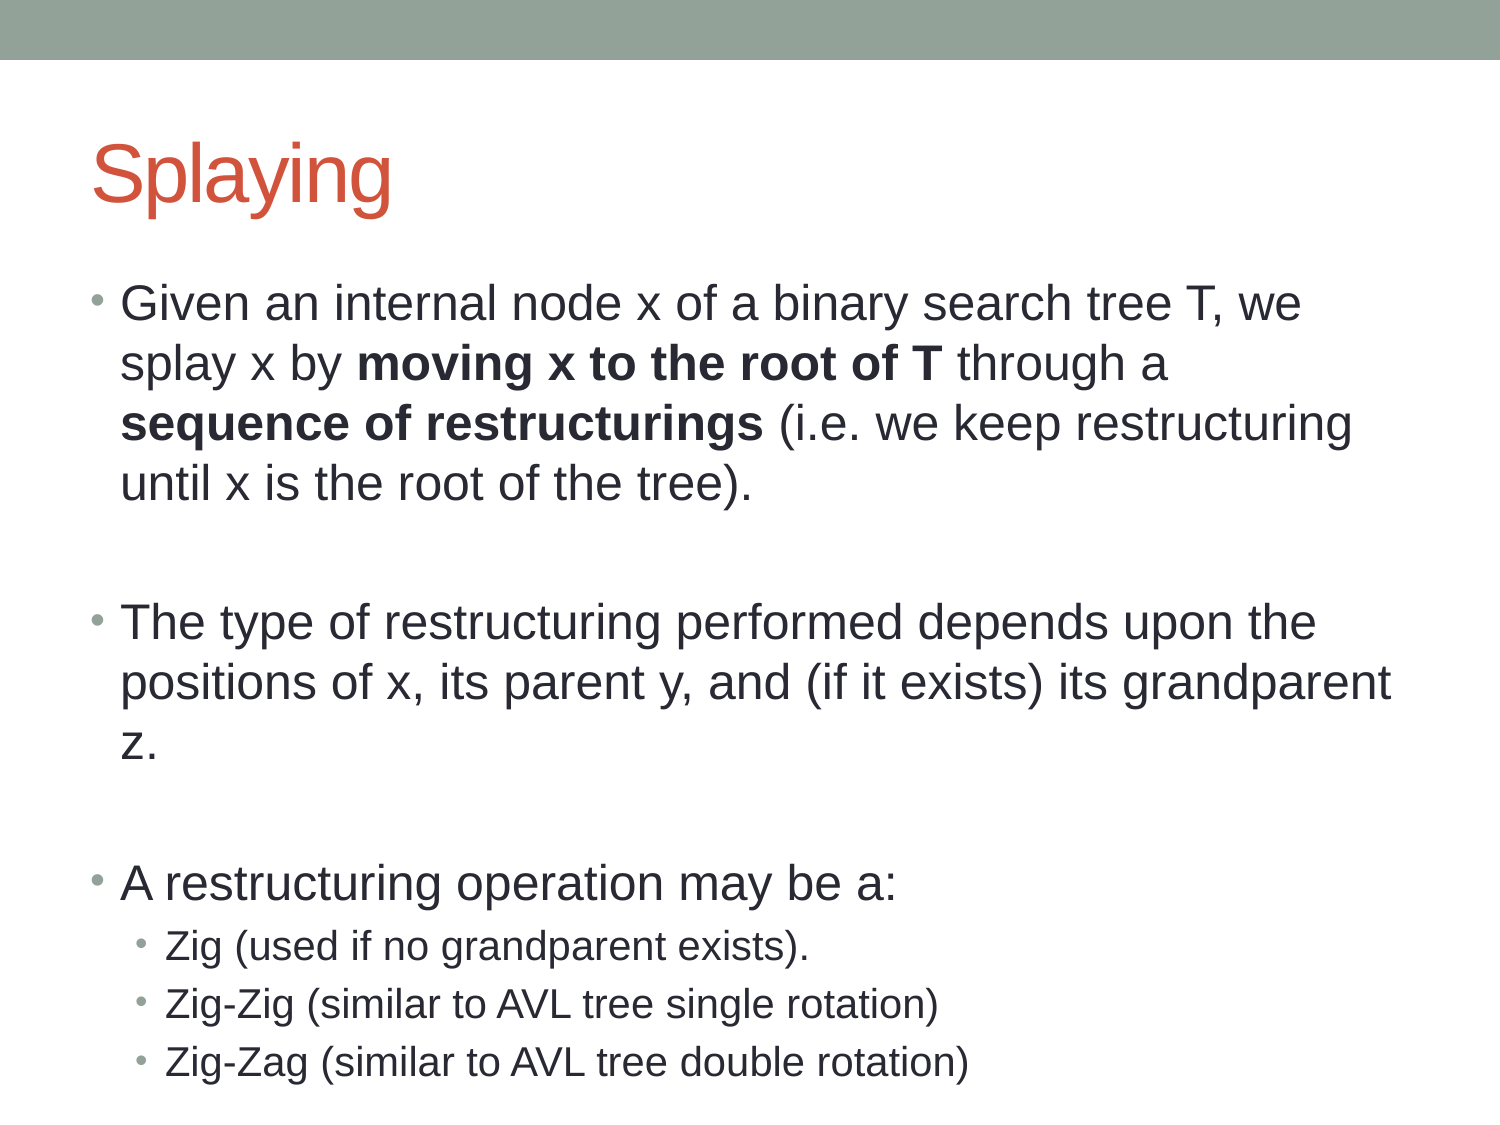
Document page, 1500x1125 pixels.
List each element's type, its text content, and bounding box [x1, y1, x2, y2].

title Splaying [75, 87, 1425, 250]
list Given an internal node x of a binary search tree T, we splay x by moving x to the root of T through a sequence of restructurings (i.e. we keep restructuring until x is the root of the tree). The type of restructuring performed depends upon the positions of x, its parent y, and (if it exists) its grandparent z. A restructuring operation may be a: Zig (used if no grandparent exists). Zig-Zig (similar to AVL tree single rotation) Zig-Zag (similar to AVL tree double rotation) [75, 262, 1425, 1063]
